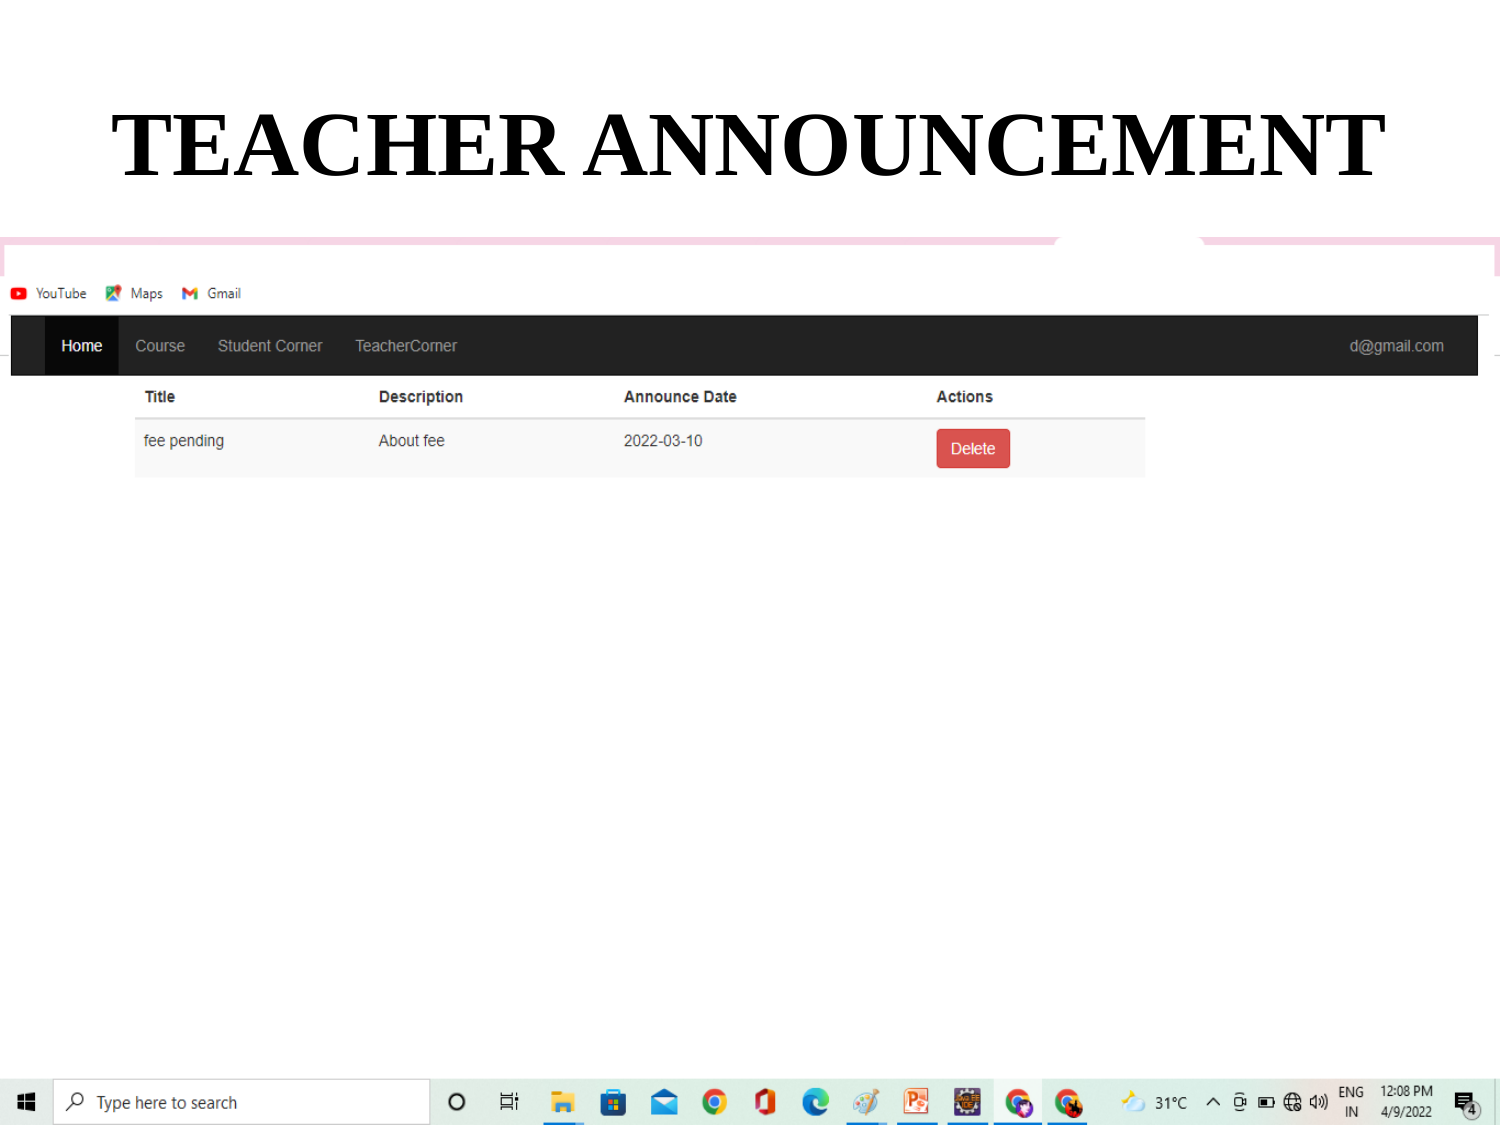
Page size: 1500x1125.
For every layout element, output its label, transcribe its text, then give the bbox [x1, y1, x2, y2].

picture [0, 237, 1500, 1125]
title TEACHER ANNOUNCEMENT [75, 45, 1425, 233]
